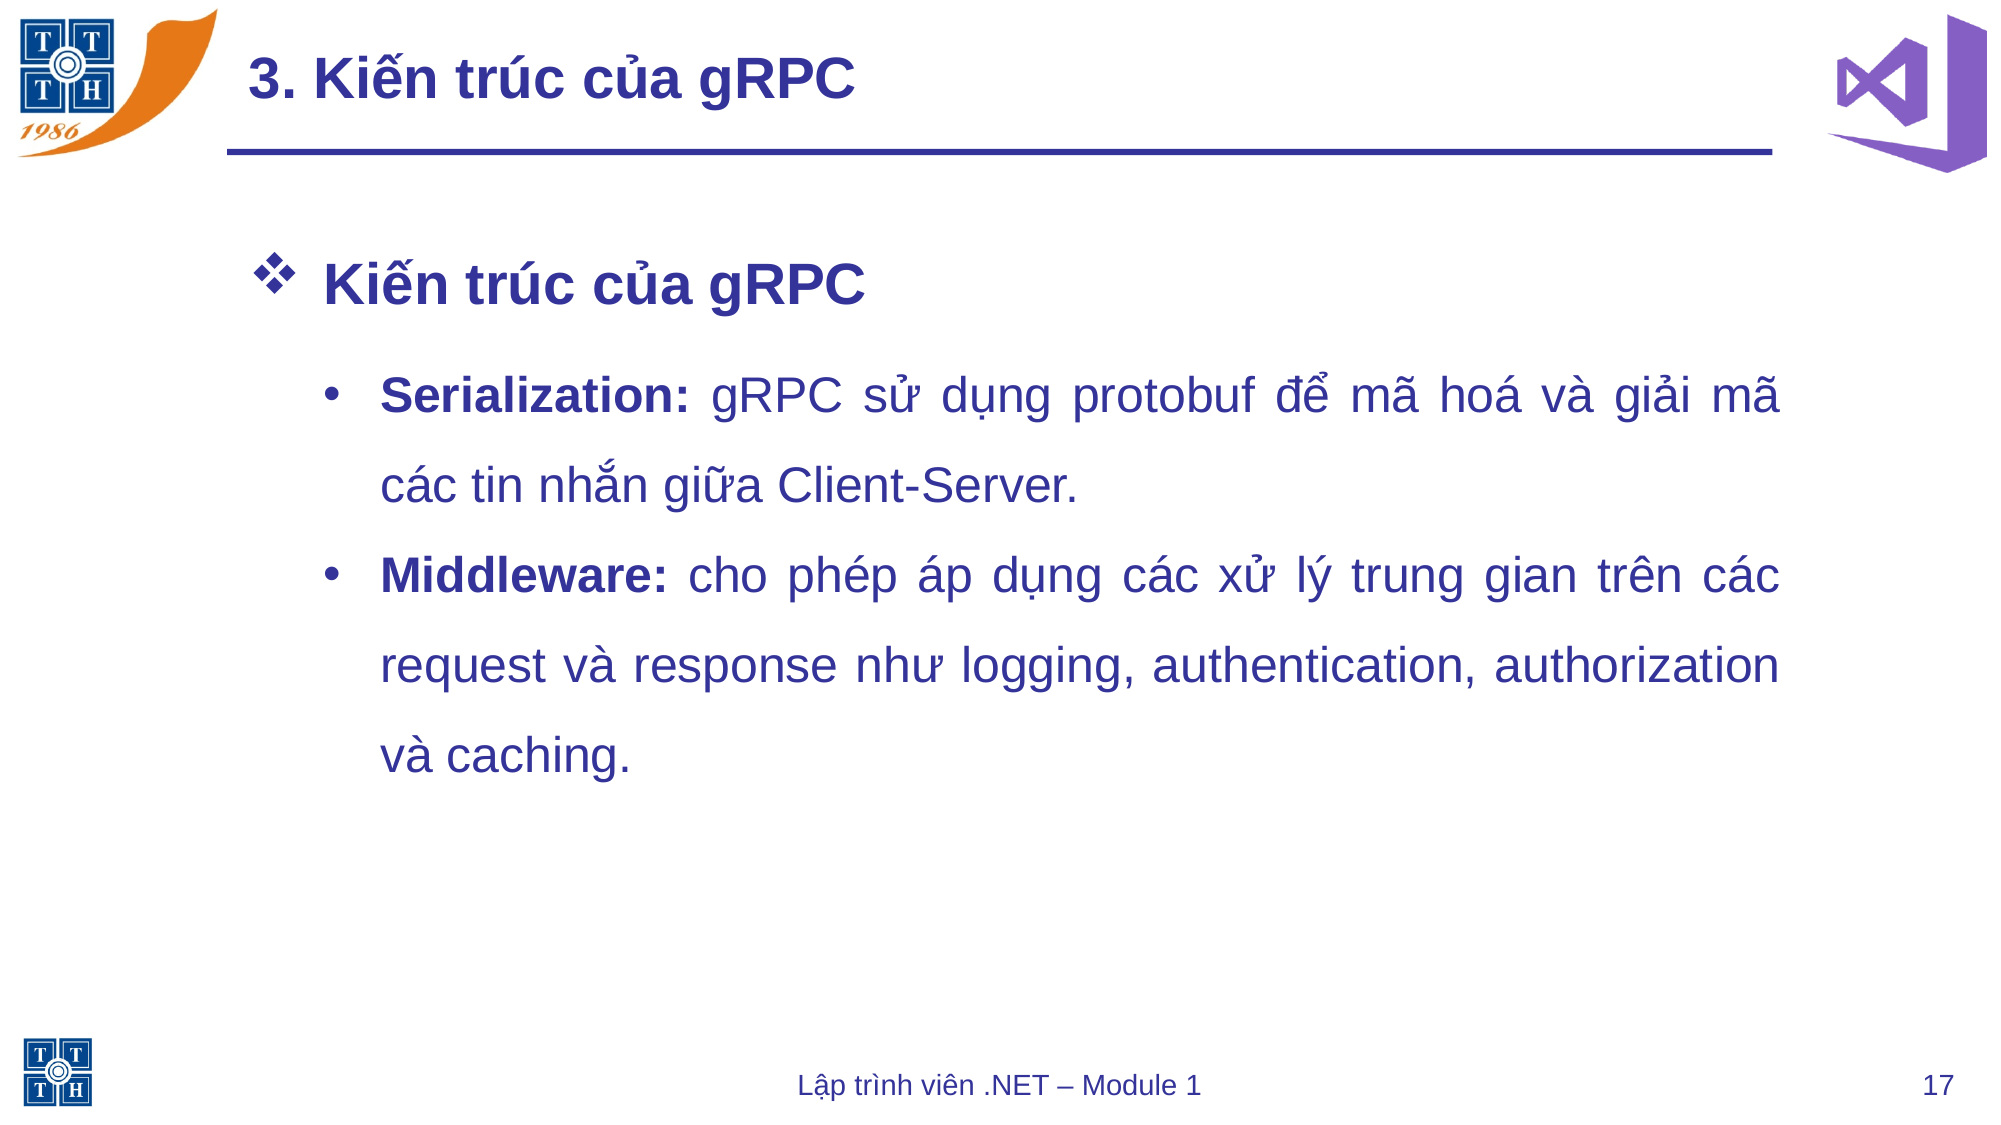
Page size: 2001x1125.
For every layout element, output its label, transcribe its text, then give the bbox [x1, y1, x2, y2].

picture [16, 7, 219, 158]
picture [1827, 14, 1987, 173]
title 3. Kiến trúc của gRPC [233, 40, 1796, 126]
text_box Kiến trúc của gRPC Serialization: gRPC sử dụng protobuf để mã hoá và giải mã các tin nhắn giữa Client-Server. Middleware: cho phép áp dụng các xử lý trung gian trên các request và response như logging, authentication, authorization và caching. [233, 203, 1796, 791]
picture [23, 1037, 93, 1107]
